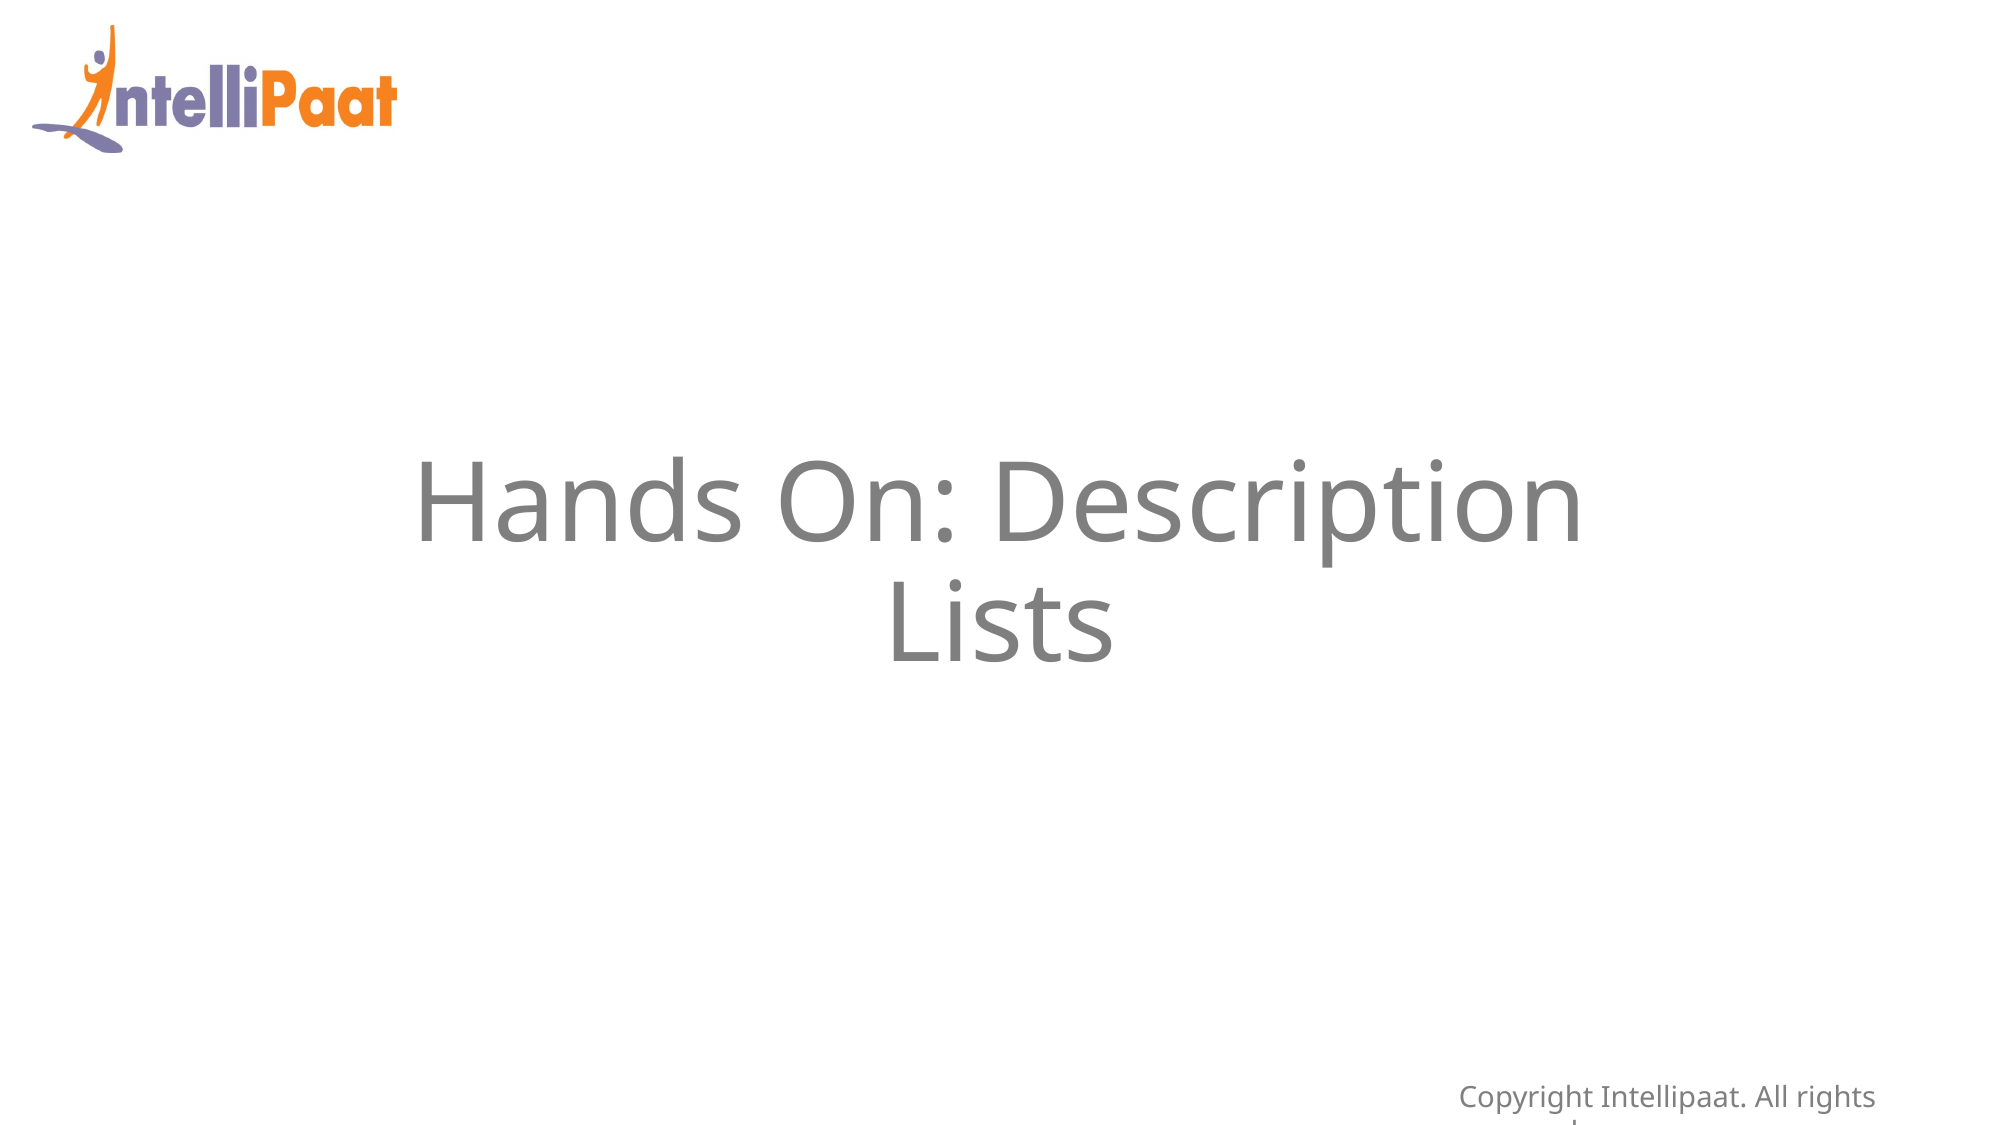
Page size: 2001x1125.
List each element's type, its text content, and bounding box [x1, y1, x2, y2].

list Hands On: Description Lists [325, 440, 1690, 690]
picture [32, 25, 397, 153]
